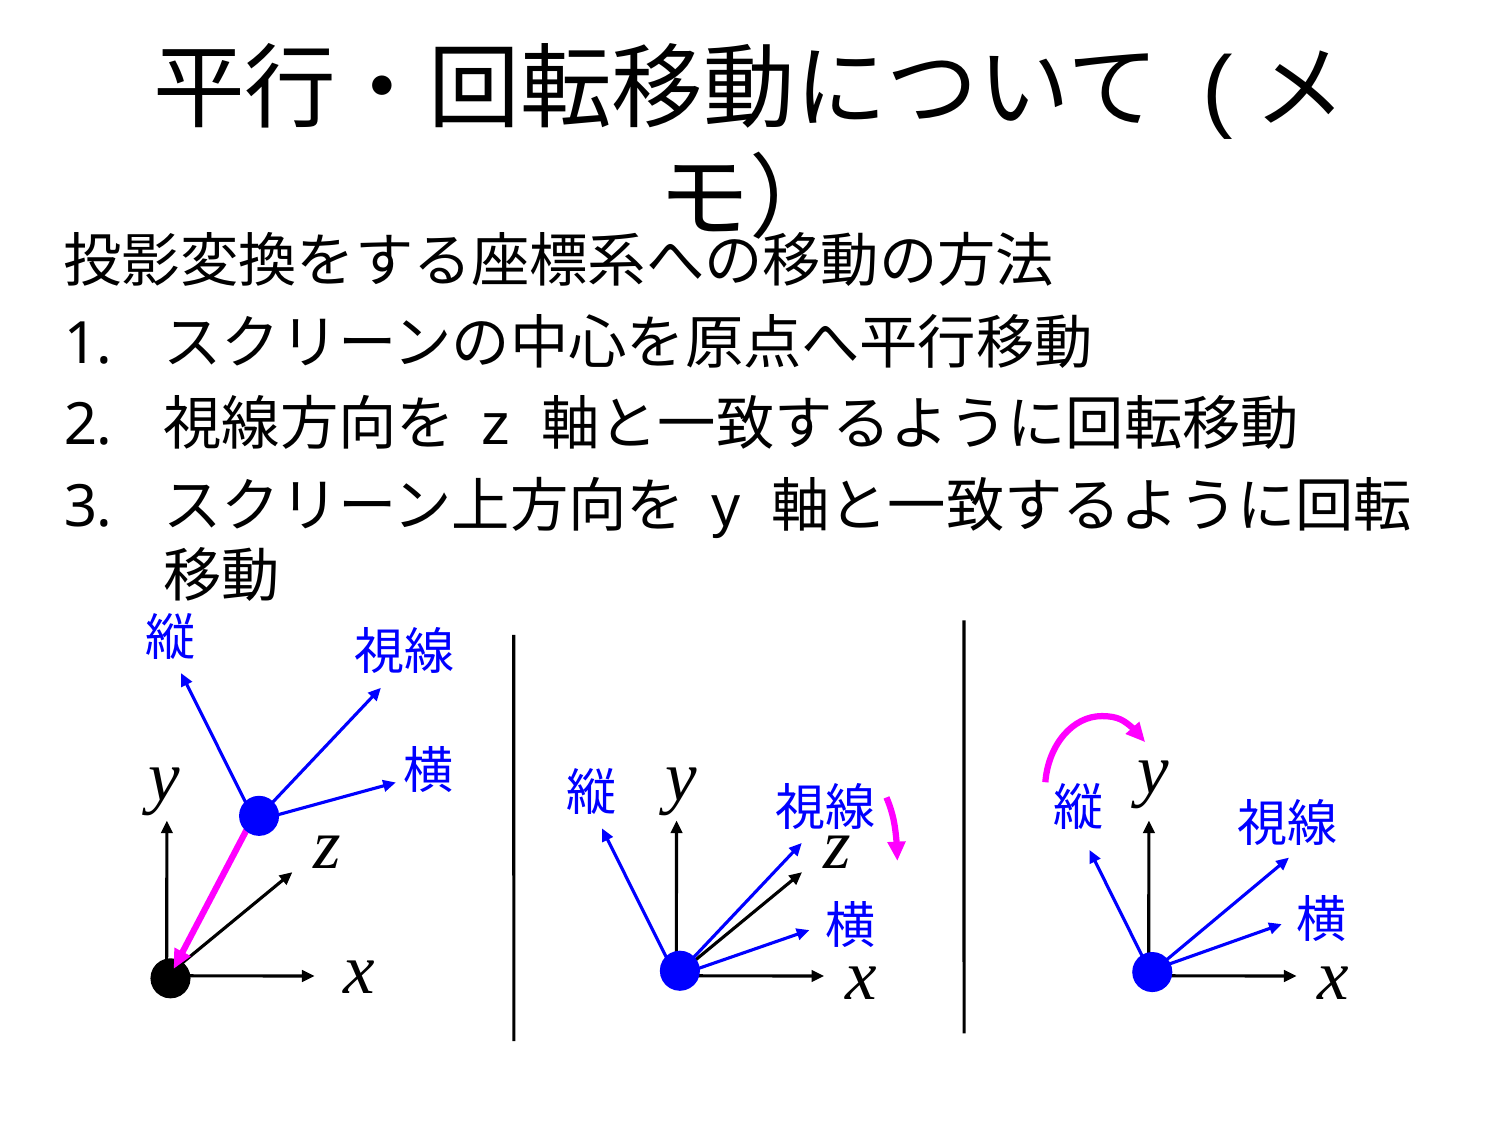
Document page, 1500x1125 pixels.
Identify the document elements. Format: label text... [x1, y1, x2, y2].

text_box 縦 [130, 598, 211, 673]
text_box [1303, 951, 1363, 1018]
text_box 縦 [551, 753, 632, 828]
text_box [181, 673, 246, 802]
text_box [602, 828, 667, 957]
text_box [1171, 969, 1297, 983]
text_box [328, 946, 389, 1012]
text_box [1142, 831, 1156, 953]
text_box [647, 752, 714, 831]
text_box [1120, 745, 1186, 824]
text_box [189, 969, 315, 983]
text_box [1089, 850, 1149, 969]
text_box [272, 688, 381, 803]
text_box [152, 959, 189, 997]
text_box 視線 [1222, 783, 1353, 859]
text_box [1045, 715, 1145, 790]
text_box [185, 872, 293, 960]
title 平行・回転移動について (メモ） [75, 45, 1425, 215]
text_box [130, 752, 197, 831]
text_box [693, 843, 802, 958]
text_box [698, 969, 824, 983]
text_box 縦 [1038, 767, 1119, 843]
text_box [1133, 953, 1171, 991]
text_box [173, 830, 247, 969]
text_box 視線 [760, 767, 891, 843]
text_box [808, 820, 869, 881]
text_box [1157, 922, 1281, 969]
text_box 視線 [339, 612, 470, 688]
text_box [873, 797, 904, 861]
text_box [240, 797, 278, 835]
text_box [278, 779, 388, 815]
list 投影変換をする座標系への移動の方法 スクリーンの中心を原点へ平行移動 視線方向を z 軸と一致するように回転移動 スクリーン上方向を y 軸と一致するように回転移動 [48, 215, 1467, 634]
text_box 横 [810, 885, 891, 961]
text_box 横 [1281, 879, 1362, 955]
text_box [661, 952, 699, 990]
text_box [695, 872, 802, 960]
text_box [830, 951, 891, 1018]
text_box [1155, 859, 1289, 969]
text_box [699, 928, 810, 969]
text_box 横 [388, 730, 469, 806]
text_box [299, 820, 359, 881]
